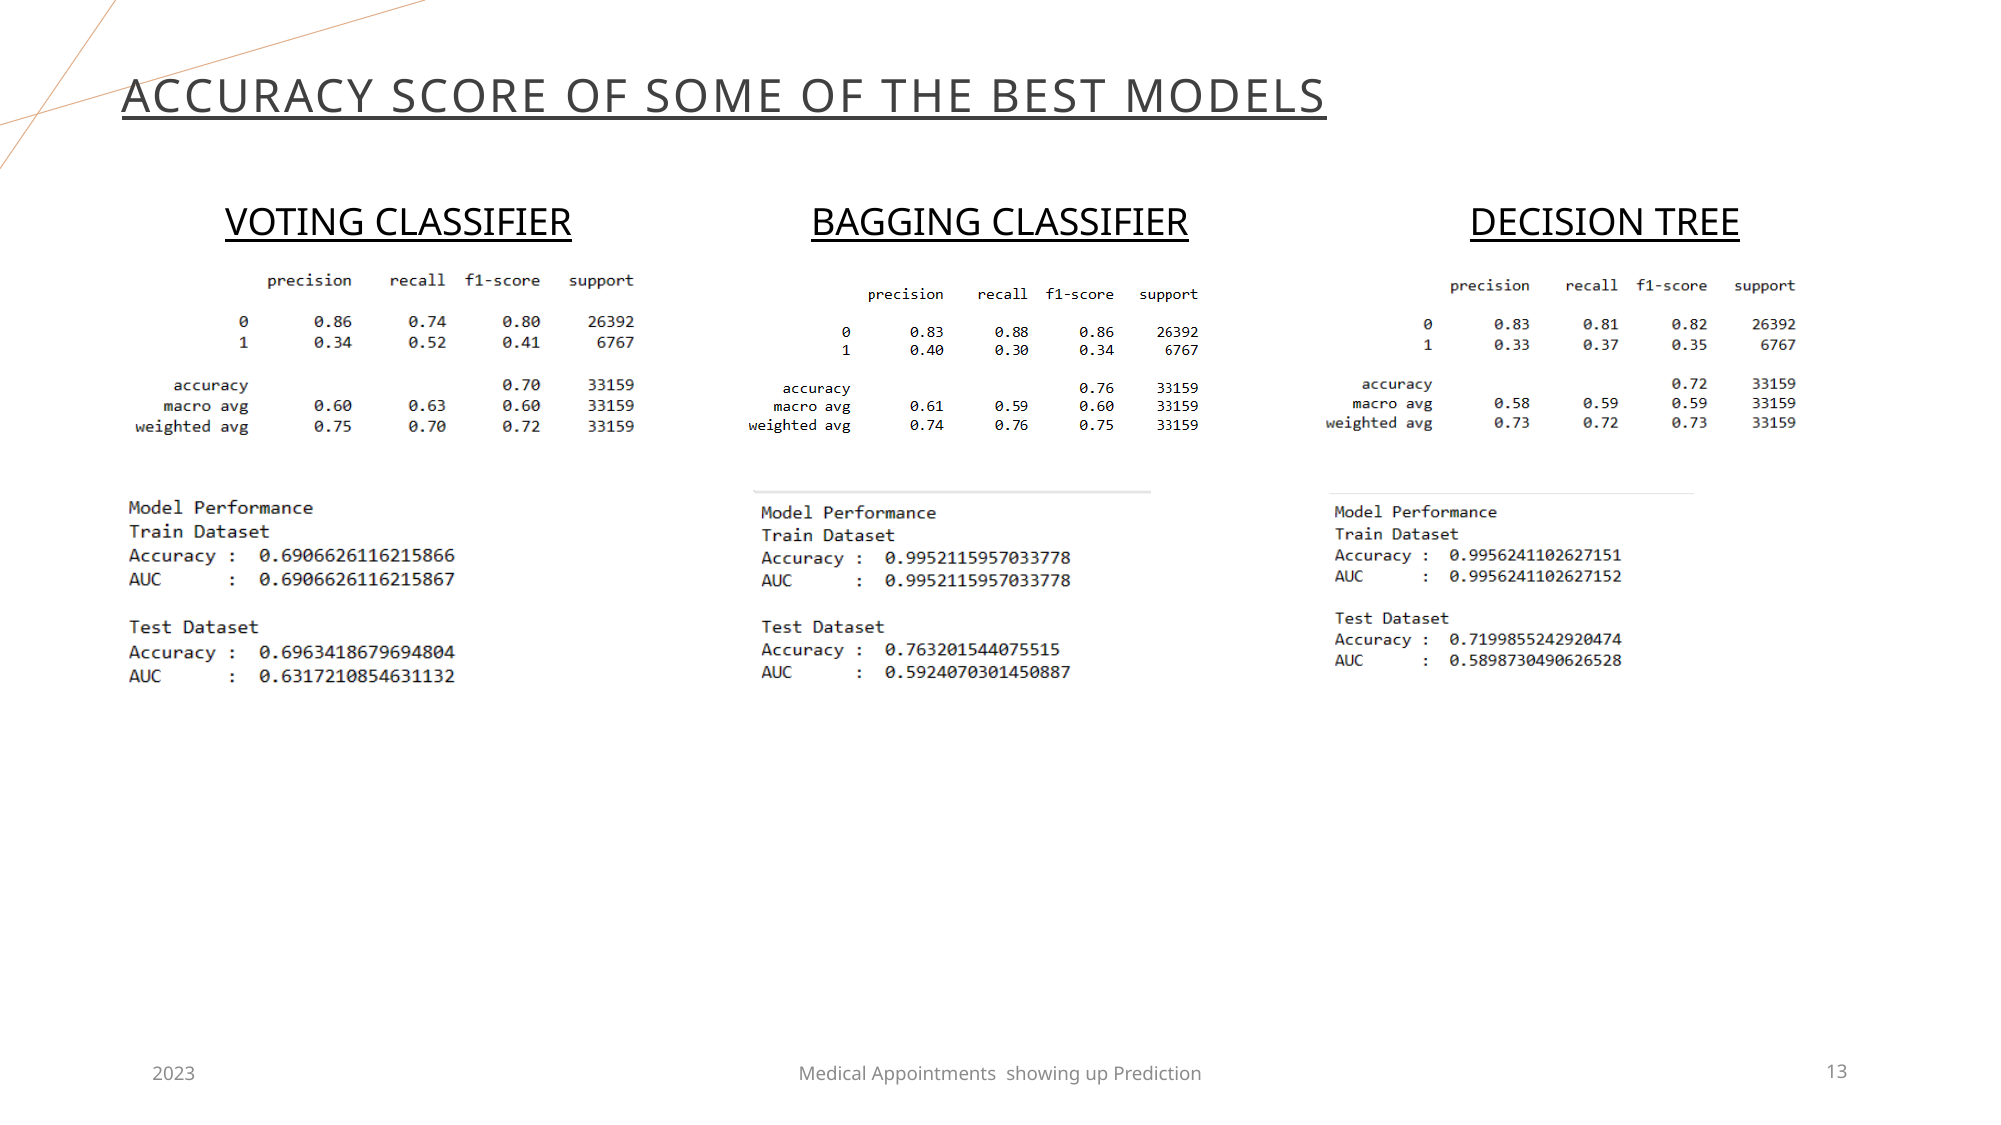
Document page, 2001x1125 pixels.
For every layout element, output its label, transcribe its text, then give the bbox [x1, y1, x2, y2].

footer Medical Appointments showing up Prediction [662, 1042, 1338, 1103]
text_box DECISION TREE [1079, 190, 2000, 251]
picture [87, 490, 497, 710]
slide_number 2023 [137, 1042, 588, 1103]
picture [1267, 493, 1694, 678]
picture [724, 277, 1268, 458]
slide_number 13 [1412, 1042, 1863, 1103]
text_box BAGGING CLASSIFIER [500, 190, 1079, 251]
title Accuracy score of some of the best models [66, 82, 1383, 114]
picture [724, 490, 1151, 709]
text_box VOTING CLASSIFIER [0, 190, 500, 251]
picture [87, 266, 674, 448]
picture [1309, 271, 1863, 442]
